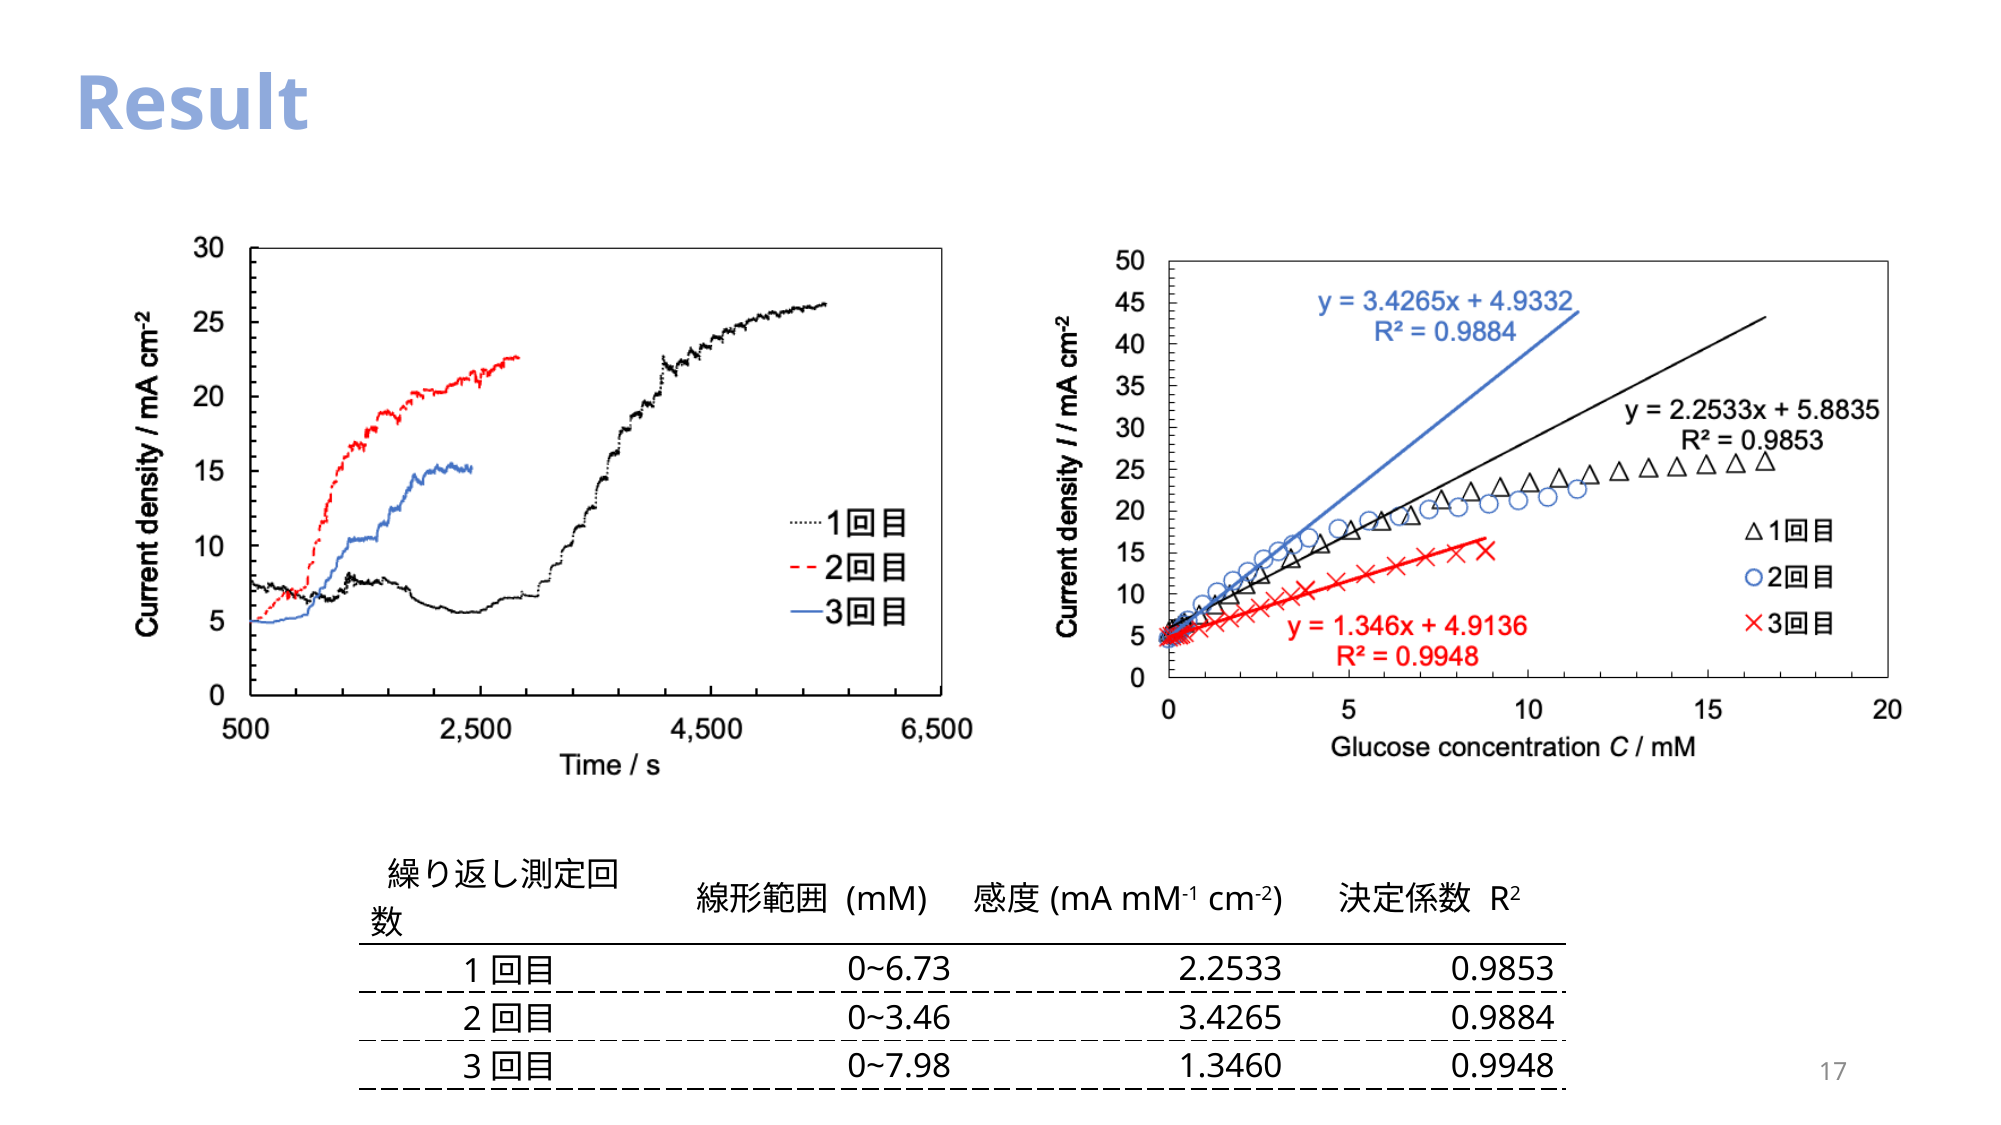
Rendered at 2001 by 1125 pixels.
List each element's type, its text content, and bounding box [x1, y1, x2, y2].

table_header 繰り返し測定回数 [359, 848, 661, 943]
table_header 線形範囲 (mM) [661, 848, 963, 943]
table_cell 2回目 [359, 992, 661, 1040]
slide_number 17 [1412, 1042, 1863, 1103]
table_cell 3回目 [359, 1040, 661, 1089]
picture [121, 213, 1000, 788]
table_cell 3.4265 [963, 992, 1294, 1040]
picture [1035, 238, 1917, 763]
table_header 決定係数 R2 [1294, 848, 1566, 943]
table_cell 0.9884 [1294, 992, 1566, 1040]
table_cell 1.3460 [963, 1040, 1294, 1089]
table_cell 0.9853 [1294, 945, 1566, 992]
table_cell 0~7.98 [661, 1040, 963, 1089]
table_cell 1回目 [359, 945, 661, 992]
table_cell 0~3.46 [661, 992, 963, 1040]
title Result [59, 52, 660, 159]
table_cell 0~6.73 [661, 945, 963, 992]
table_header 感度(mA mM-1 cm-2) [963, 848, 1294, 943]
table_cell 2.2533 [963, 945, 1294, 992]
table_cell 0.9948 [1294, 1040, 1566, 1089]
